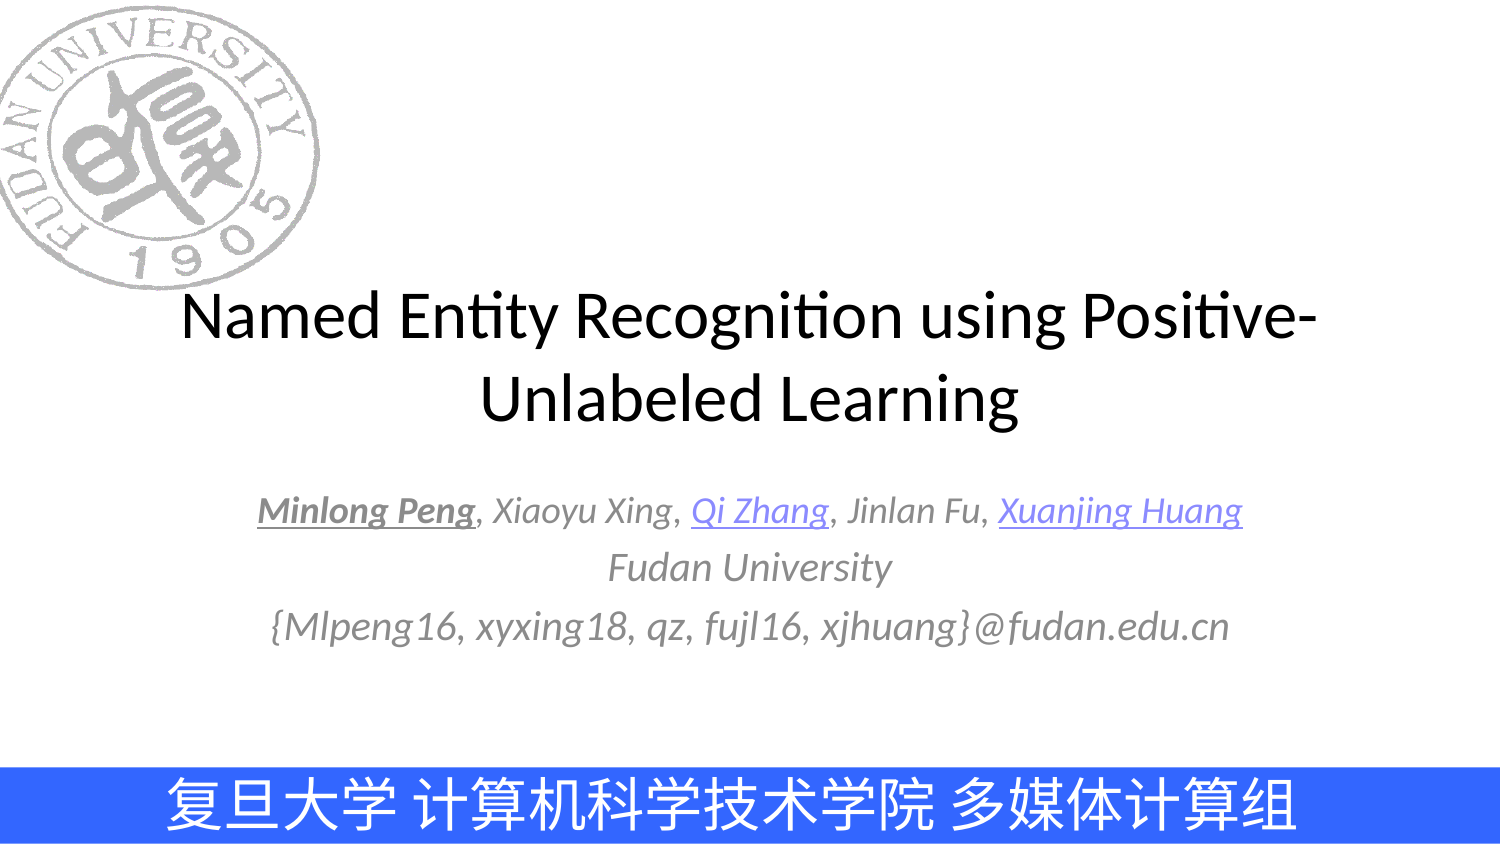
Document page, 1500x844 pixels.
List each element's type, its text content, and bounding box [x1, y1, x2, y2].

subtitle Minlong Peng, Xiaoyu Xing, Qi Zhang, Jinlan Fu, Xuanjing Huang Fudan University {Mlpeng16, xyxing18, qz, fujl16, xjhuang}@fudan.edu.cn [225, 478, 1275, 694]
title Named Entity Recognition using Positive-Unlabeled Learning [112, 262, 1388, 443]
